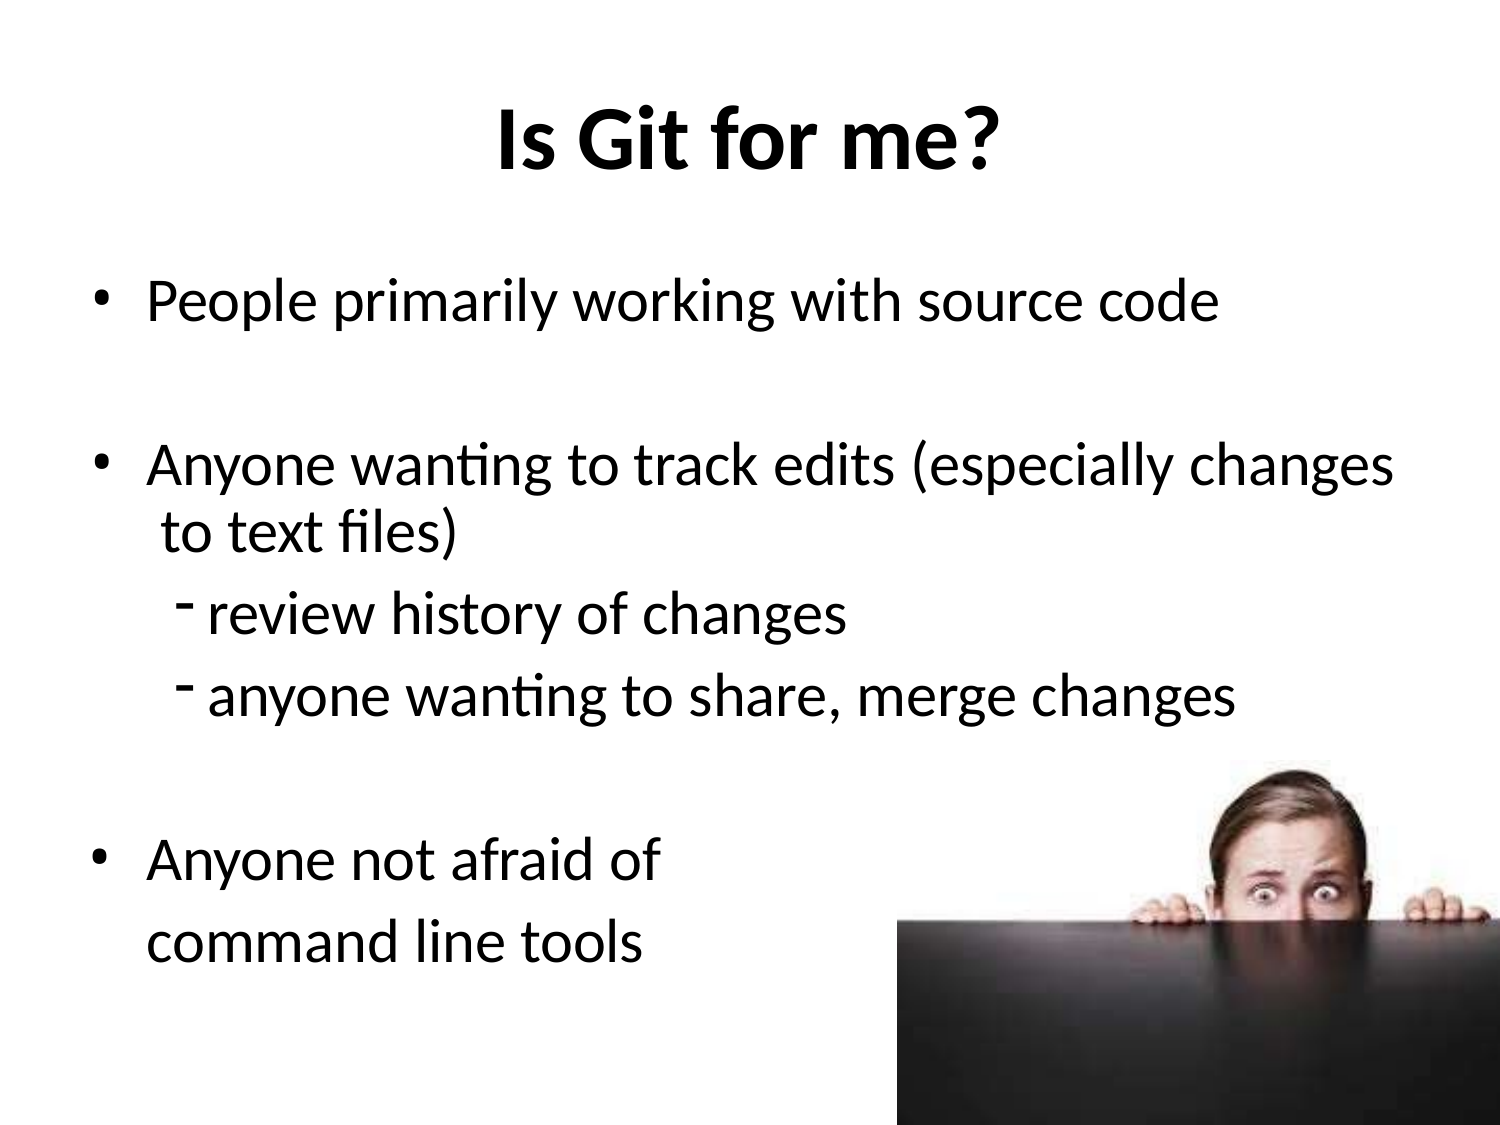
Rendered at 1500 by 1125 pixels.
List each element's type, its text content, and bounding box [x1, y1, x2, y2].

title Is Git for me? [493, 75, 1007, 256]
picture [897, 760, 1500, 1125]
text_box People primarily working with source code Anyone wanting to track edits (especially changes to text files) review history of changes anyone wanting to share, merge changes Anyone not afraid of command line tools [87, 256, 1405, 975]
